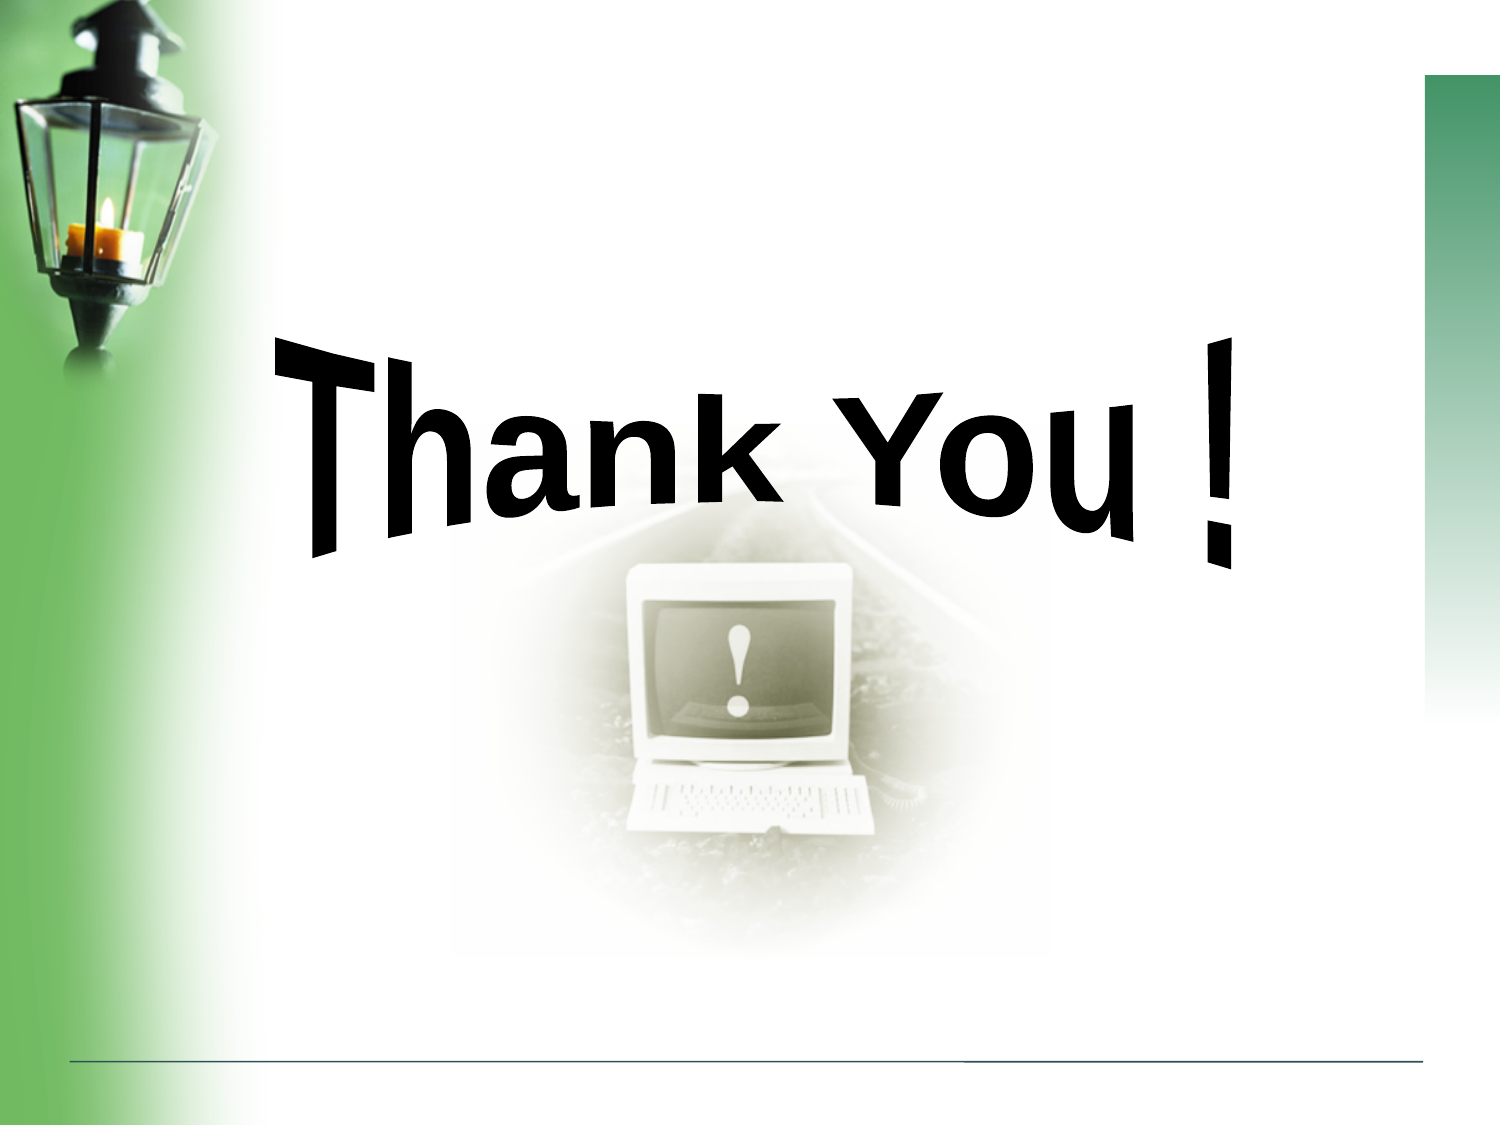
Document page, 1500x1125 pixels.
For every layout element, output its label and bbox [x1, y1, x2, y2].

list [449, 424, 1051, 958]
picture [0, 0, 313, 1125]
